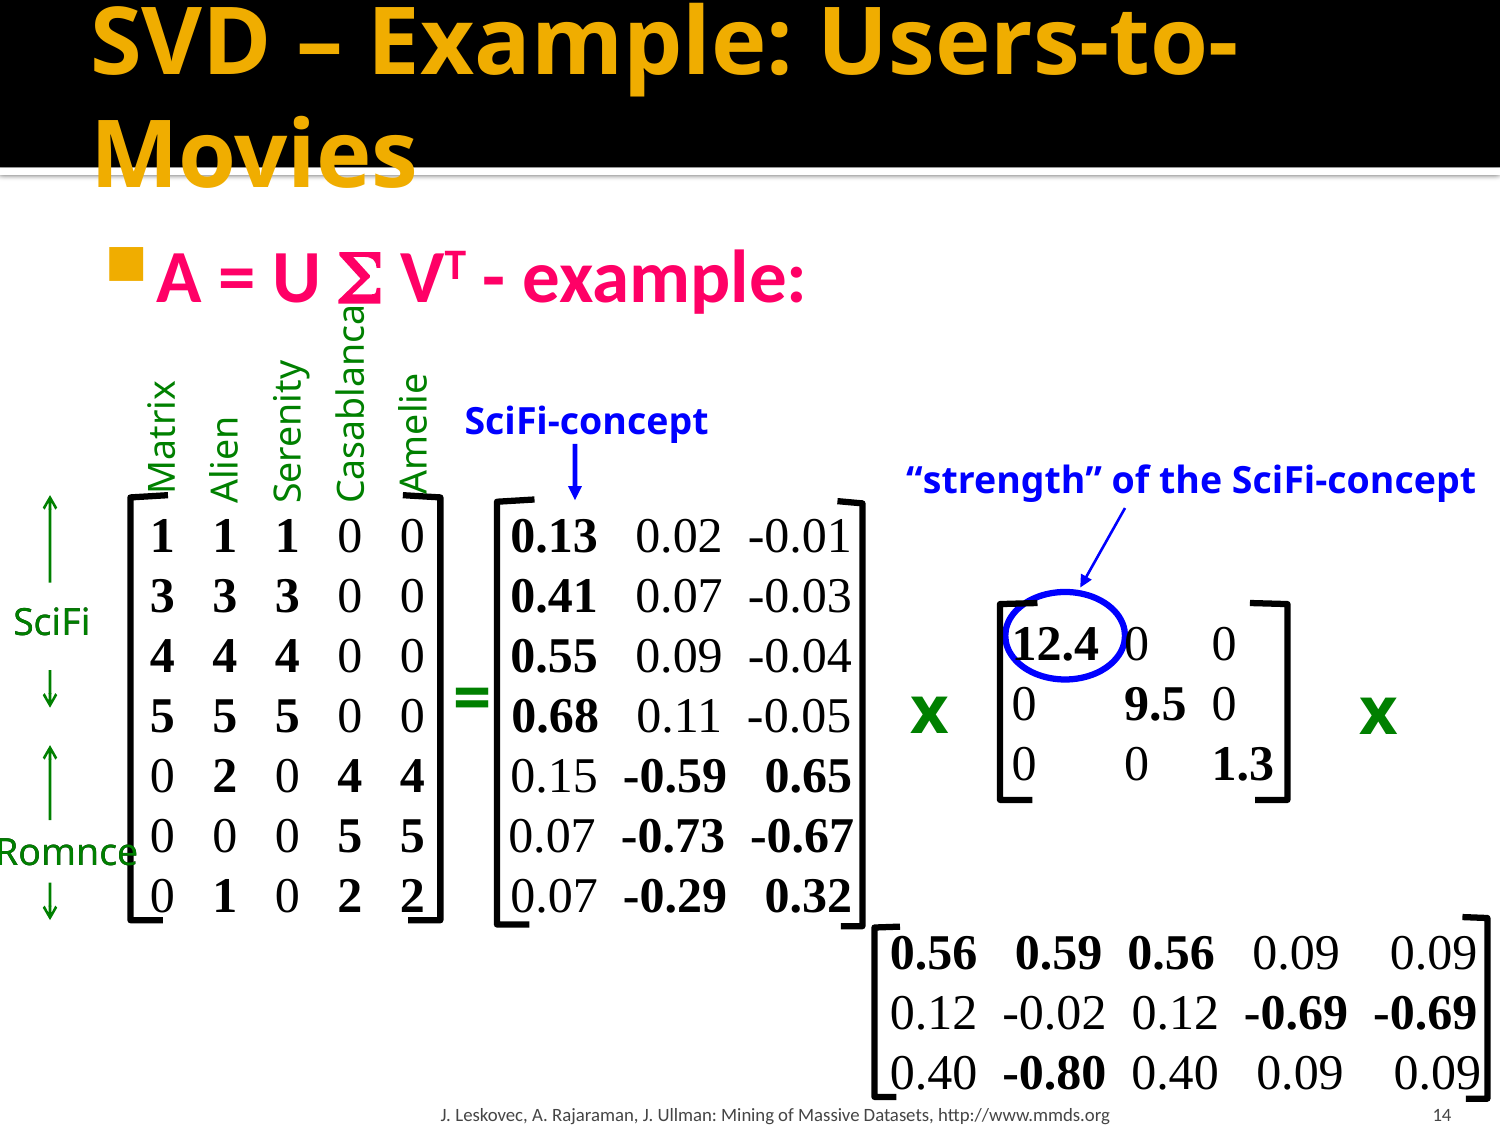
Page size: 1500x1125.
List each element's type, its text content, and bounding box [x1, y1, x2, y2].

footer J. Leskovec, A. Rajaraman, J. Ullman: Mining of Massive Datasets, http://www.mmds.org [433, 1118, 1337, 1125]
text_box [0, 299, 1500, 1110]
slide_number 14 [1345, 1118, 1467, 1125]
list A = U  VT - example: [75, 212, 1425, 298]
title SVD – Example: Users-to-Movies [75, 12, 1425, 175]
